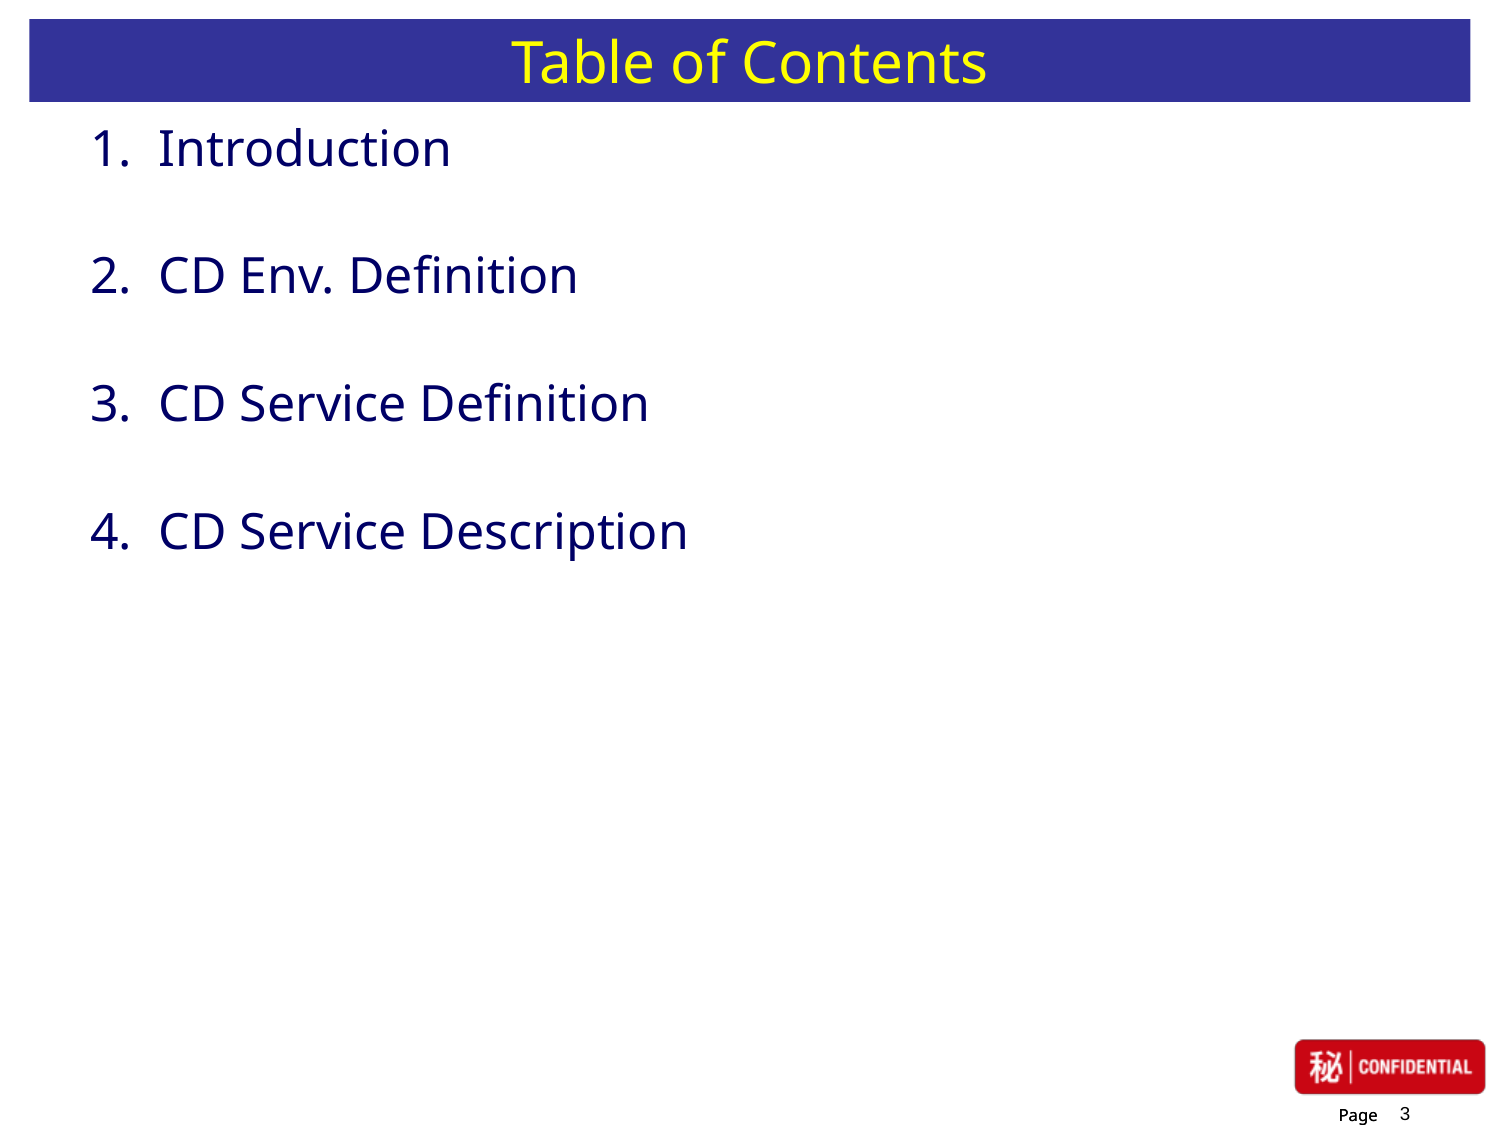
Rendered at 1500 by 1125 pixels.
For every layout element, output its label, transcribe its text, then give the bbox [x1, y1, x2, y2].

picture [1281, 1035, 1500, 1100]
title Table of Contents [29, 18, 1471, 103]
text_box Introduction CD Env. Definition CD Service Definition CD Service Description [74, 115, 1425, 1041]
